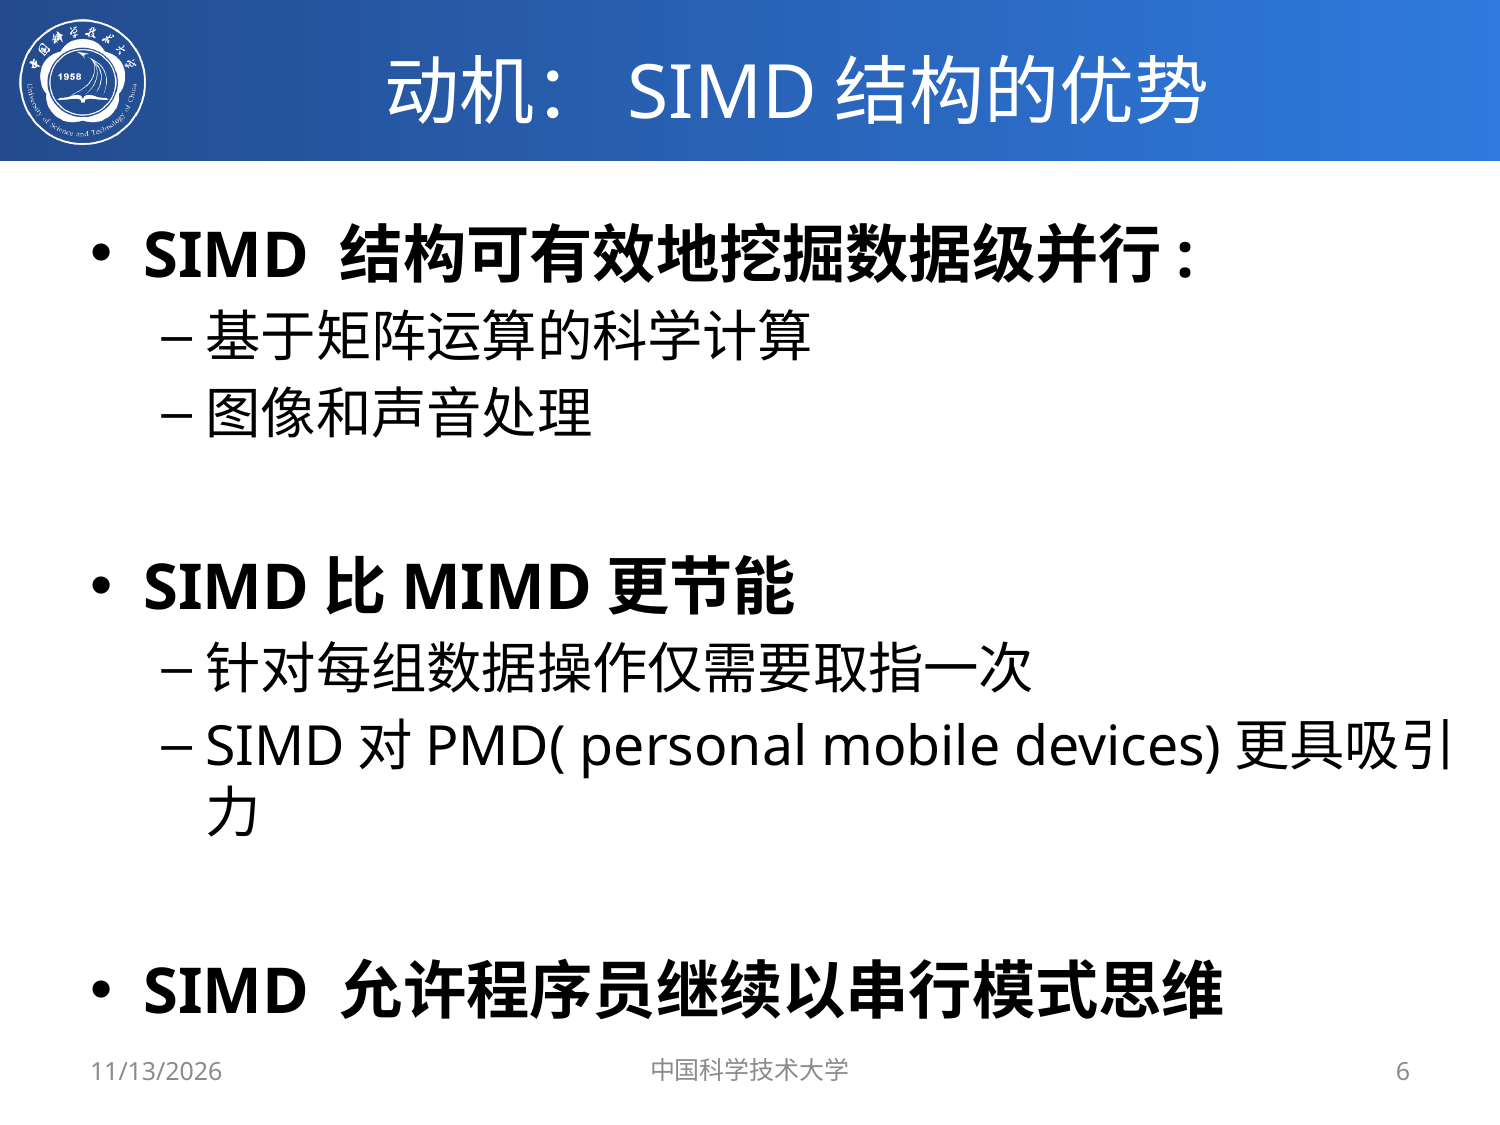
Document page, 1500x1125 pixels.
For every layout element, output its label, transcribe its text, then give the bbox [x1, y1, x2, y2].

picture [19, 19, 146, 145]
list SIMD 结构可有效地挖掘数据级并行: 基于矩阵运算的科学计算 图像和声音处理 SIMD比MIMD更节能 针对每组数据操作仅需要取指一次 SIMD对PMD( personal mobile devices)更具吸引力 SIMD 允许程序员继续以串行模式思维 [75, 206, 1473, 1036]
footer 中国科学技术大学 [512, 1042, 988, 1103]
title 动机：SIMD结构的优势 [169, 24, 1425, 153]
slide_number 6 [1074, 1042, 1425, 1103]
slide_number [75, 1042, 425, 1103]
